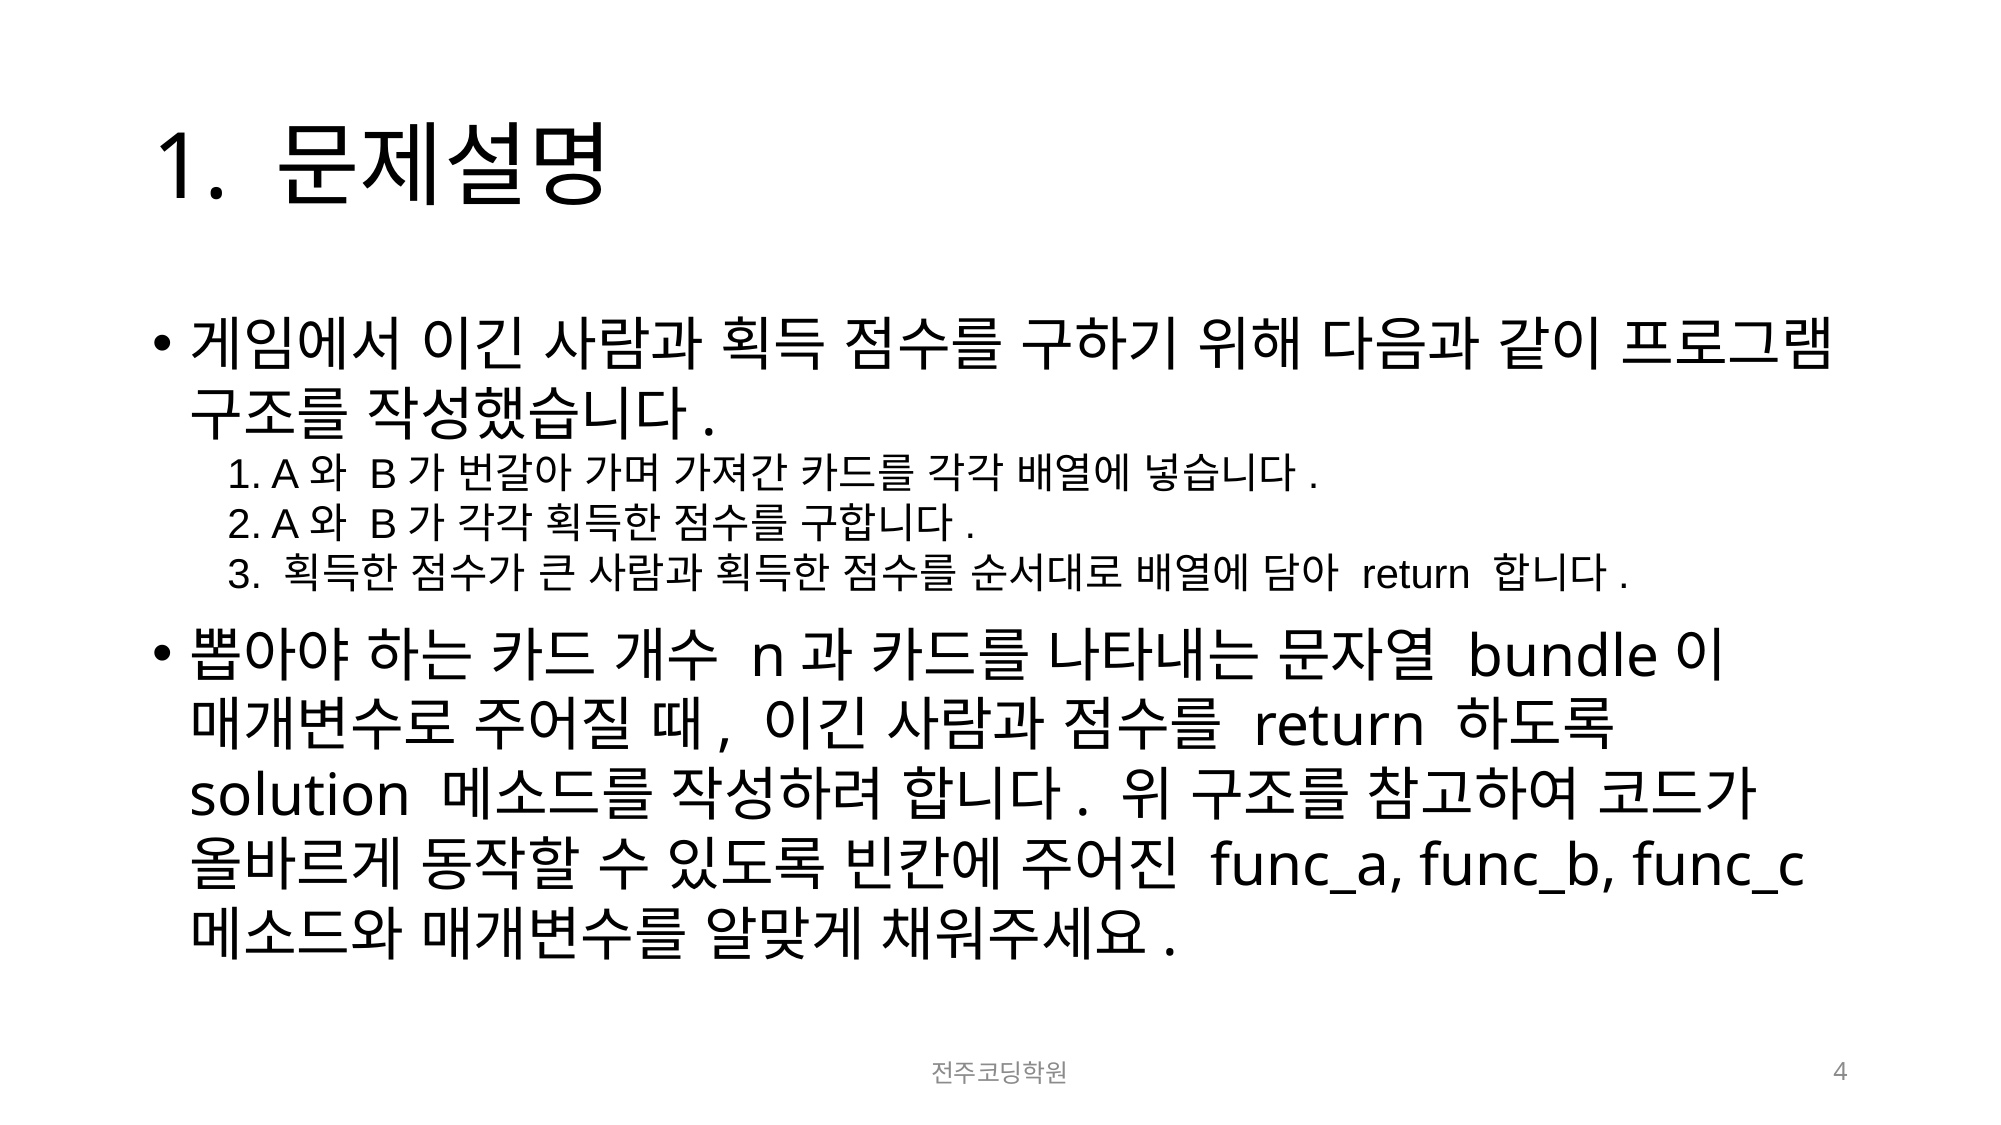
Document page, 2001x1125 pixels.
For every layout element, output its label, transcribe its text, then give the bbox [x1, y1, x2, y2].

title 1. 문제설명 [137, 59, 1863, 278]
footer 전주코딩학원 [662, 1042, 1338, 1103]
slide_number 4 [1412, 1042, 1863, 1103]
list 게임에서 이긴 사람과 획득 점수를 구하기 위해 다음과 같이 프로그램 구조를 작성했습니다. 1. A와 B가 번갈아 가며 가져간 카드를 각각 배열에 넣습니다. 2. A와 B가 각각 획득한 점수를 구합니다. 3. 획득한 점수가 큰 사람과 획득한 점수를 순서대로 배열에 담아 return 합니다. 뽑아야 하는 카드 개수 n과 카드를 나타내는 문자열 bundle이 매개변수로 주어질 때, 이긴 사람과 점수를 return 하도록 solution 메소드를 작성하려 합니다. 위 구조를 참고하여 코드가 올바르게 동작할 수 있도록 빈칸에 주어진 func_a, func_b, func_c 메소드와 매개변수를 알맞게 채워주세요. [137, 299, 1863, 1014]
